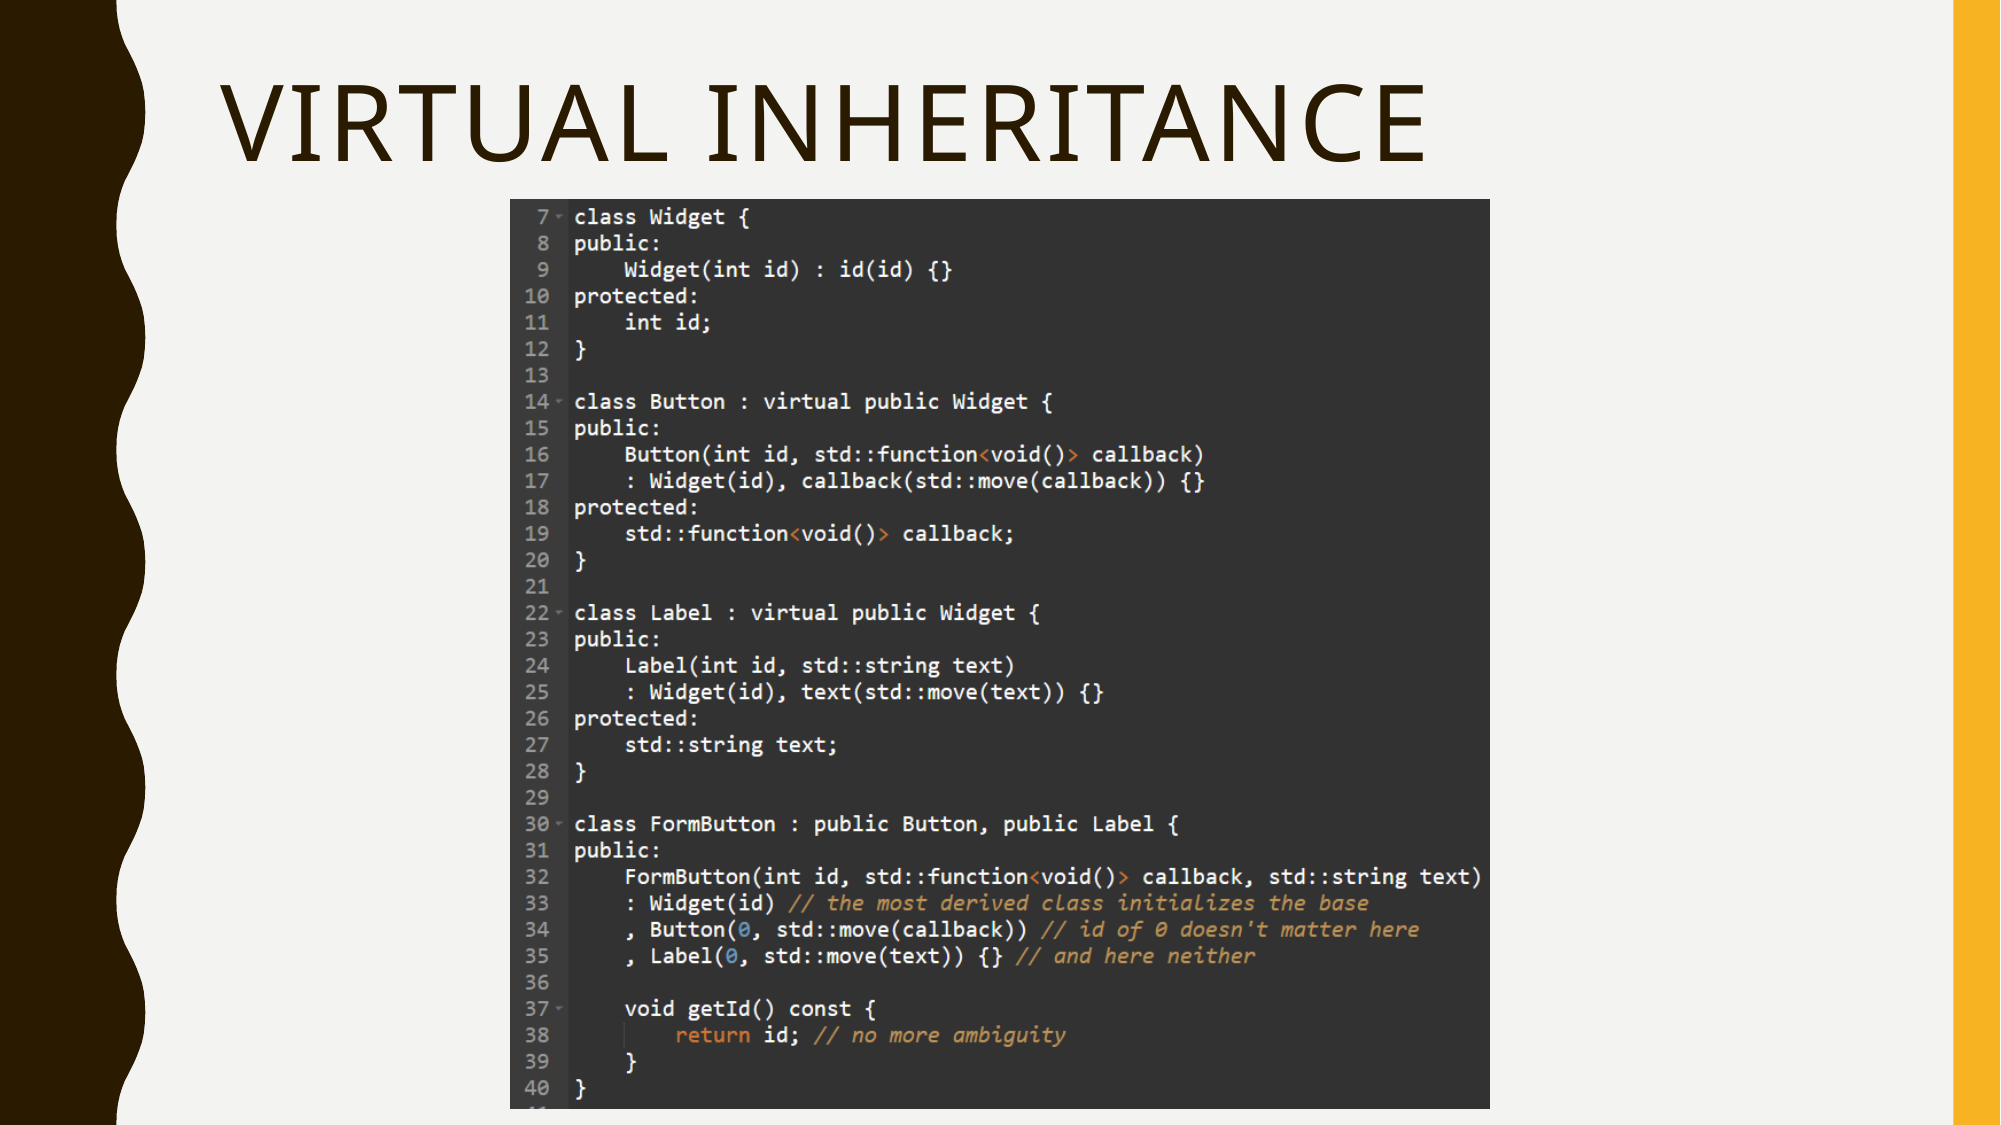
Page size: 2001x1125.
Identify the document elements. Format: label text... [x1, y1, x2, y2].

picture [510, 199, 1490, 1109]
title Virtual inheritance [205, 62, 1886, 308]
